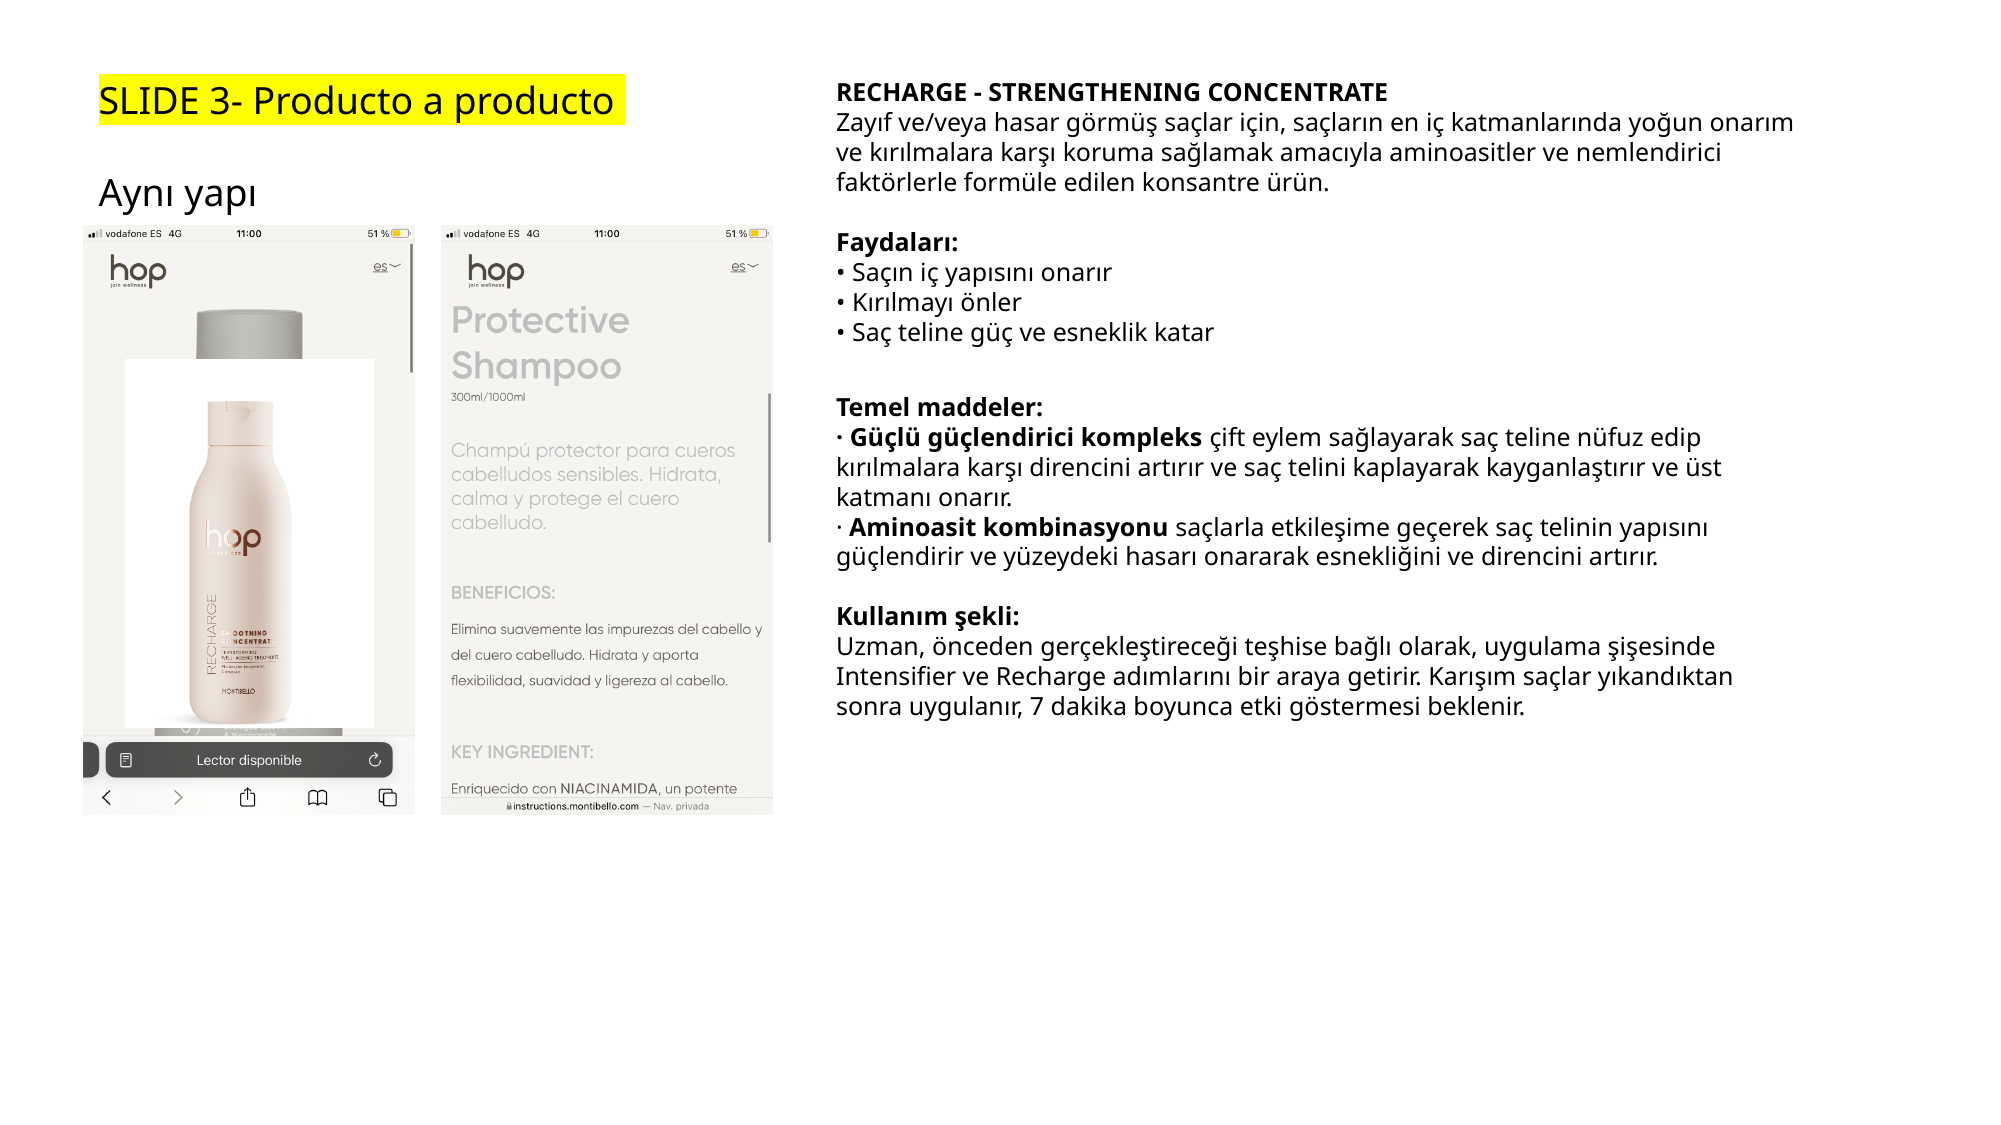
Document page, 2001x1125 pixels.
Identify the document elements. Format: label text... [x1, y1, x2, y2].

text_box SLIDE 3- Producto a producto [83, 69, 821, 130]
text_box Aynı yapı [83, 161, 463, 222]
picture [441, 225, 773, 815]
picture [83, 225, 415, 815]
text_box RECHARGE - STRENGTHENING CONCENTRATE Zayıf ve/veya hasar görmüş saçlar için, saçların en iç katmanlarında yoğun onarım ve kırılmalara karşı koruma sağlamak amacıyla aminoasitler ve nemlendirici faktörlerle formüle edilen konsantre ürün. Faydaları: • Saçın iç yapısını onarır • Kırılmayı önler • Saç teline güç ve esneklik katar Temel maddeler: · Güçlü güçlendirici kompleks çift eylem sağlayarak saç teline nüfuz edip kırılmalara karşı direncini artırır ve saç telini kaplayarak kayganlaştırır ve üst katmanı onarır. · Aminoasit kombinasyonu saçlarla etkileşime geçerek saç telinin yapısını güçlendirir ve yüzeydeki hasarı onararak esnekliğini ve direncini artırır. Kullanım şekli: Uzman, önceden gerçekleştireceği teşhise bağlı olarak, uygulama şişesinde Intensifier ve Recharge adımlarını bir araya getirir. Karışım saçlar yıkandıktan sonra uygulanır, 7 dakika boyunca etki göstermesi beklenir. [821, 69, 1822, 728]
